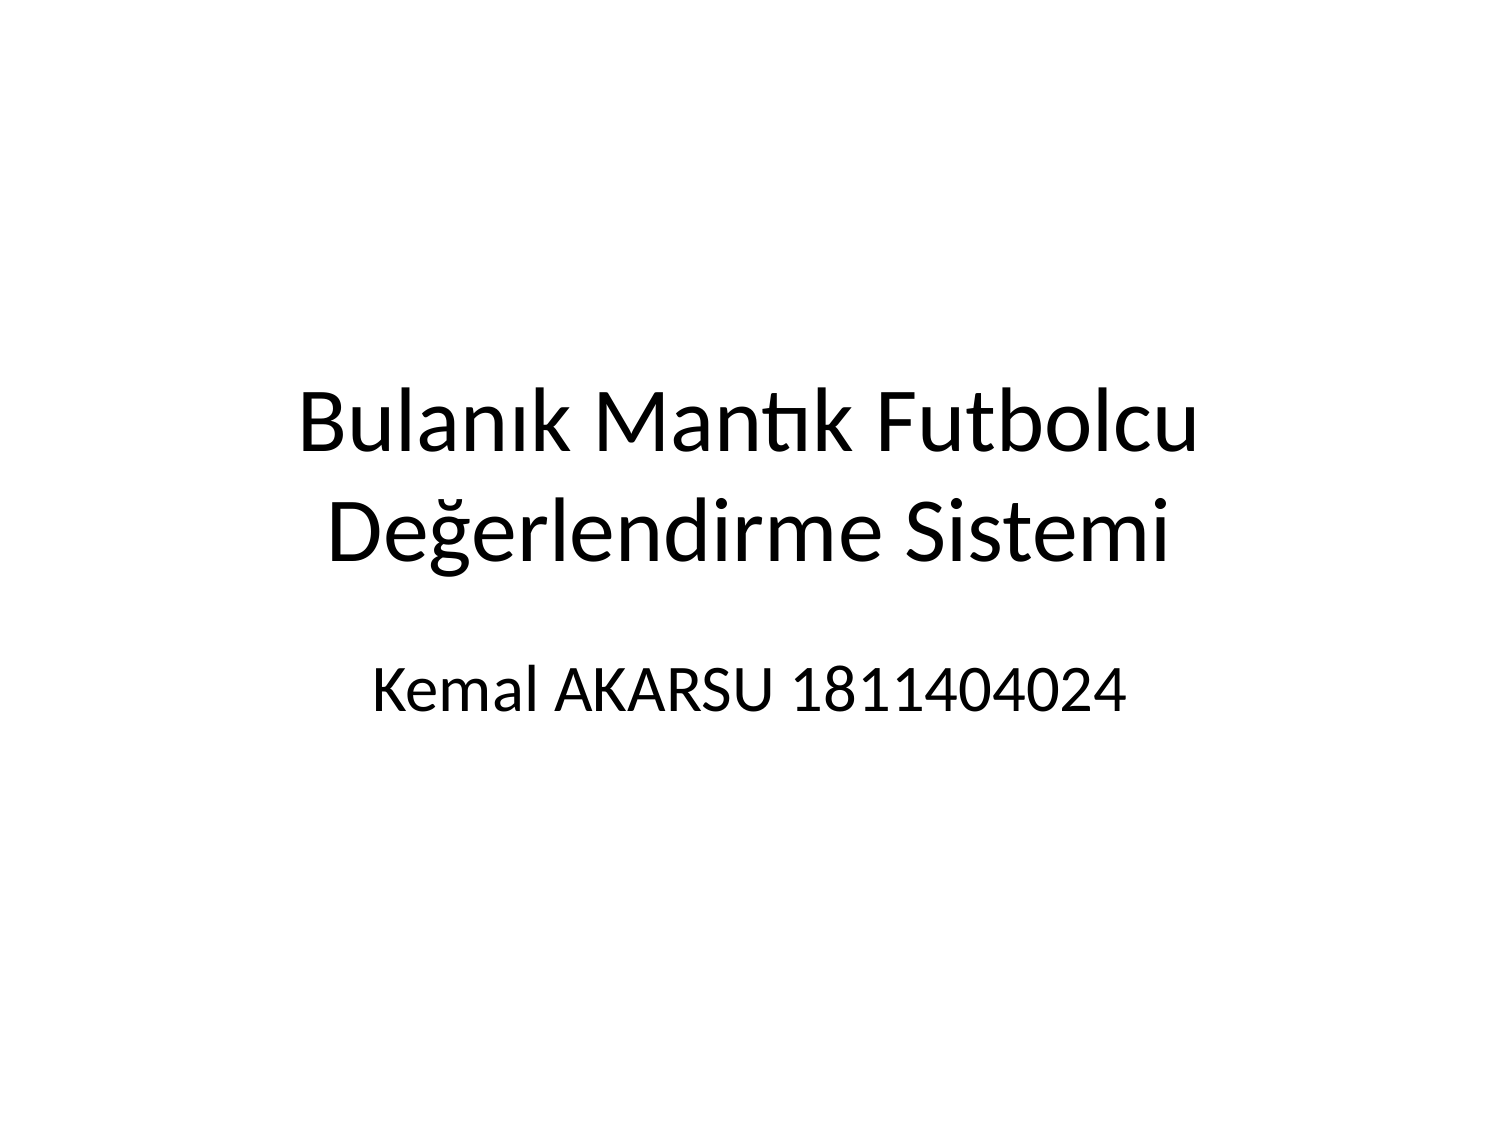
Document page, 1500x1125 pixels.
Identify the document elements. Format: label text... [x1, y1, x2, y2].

title Bulanık Mantık Futbolcu Değerlendirme Sistemi [112, 349, 1388, 591]
subtitle Kemal AKARSU 1811404024 [225, 637, 1275, 925]
